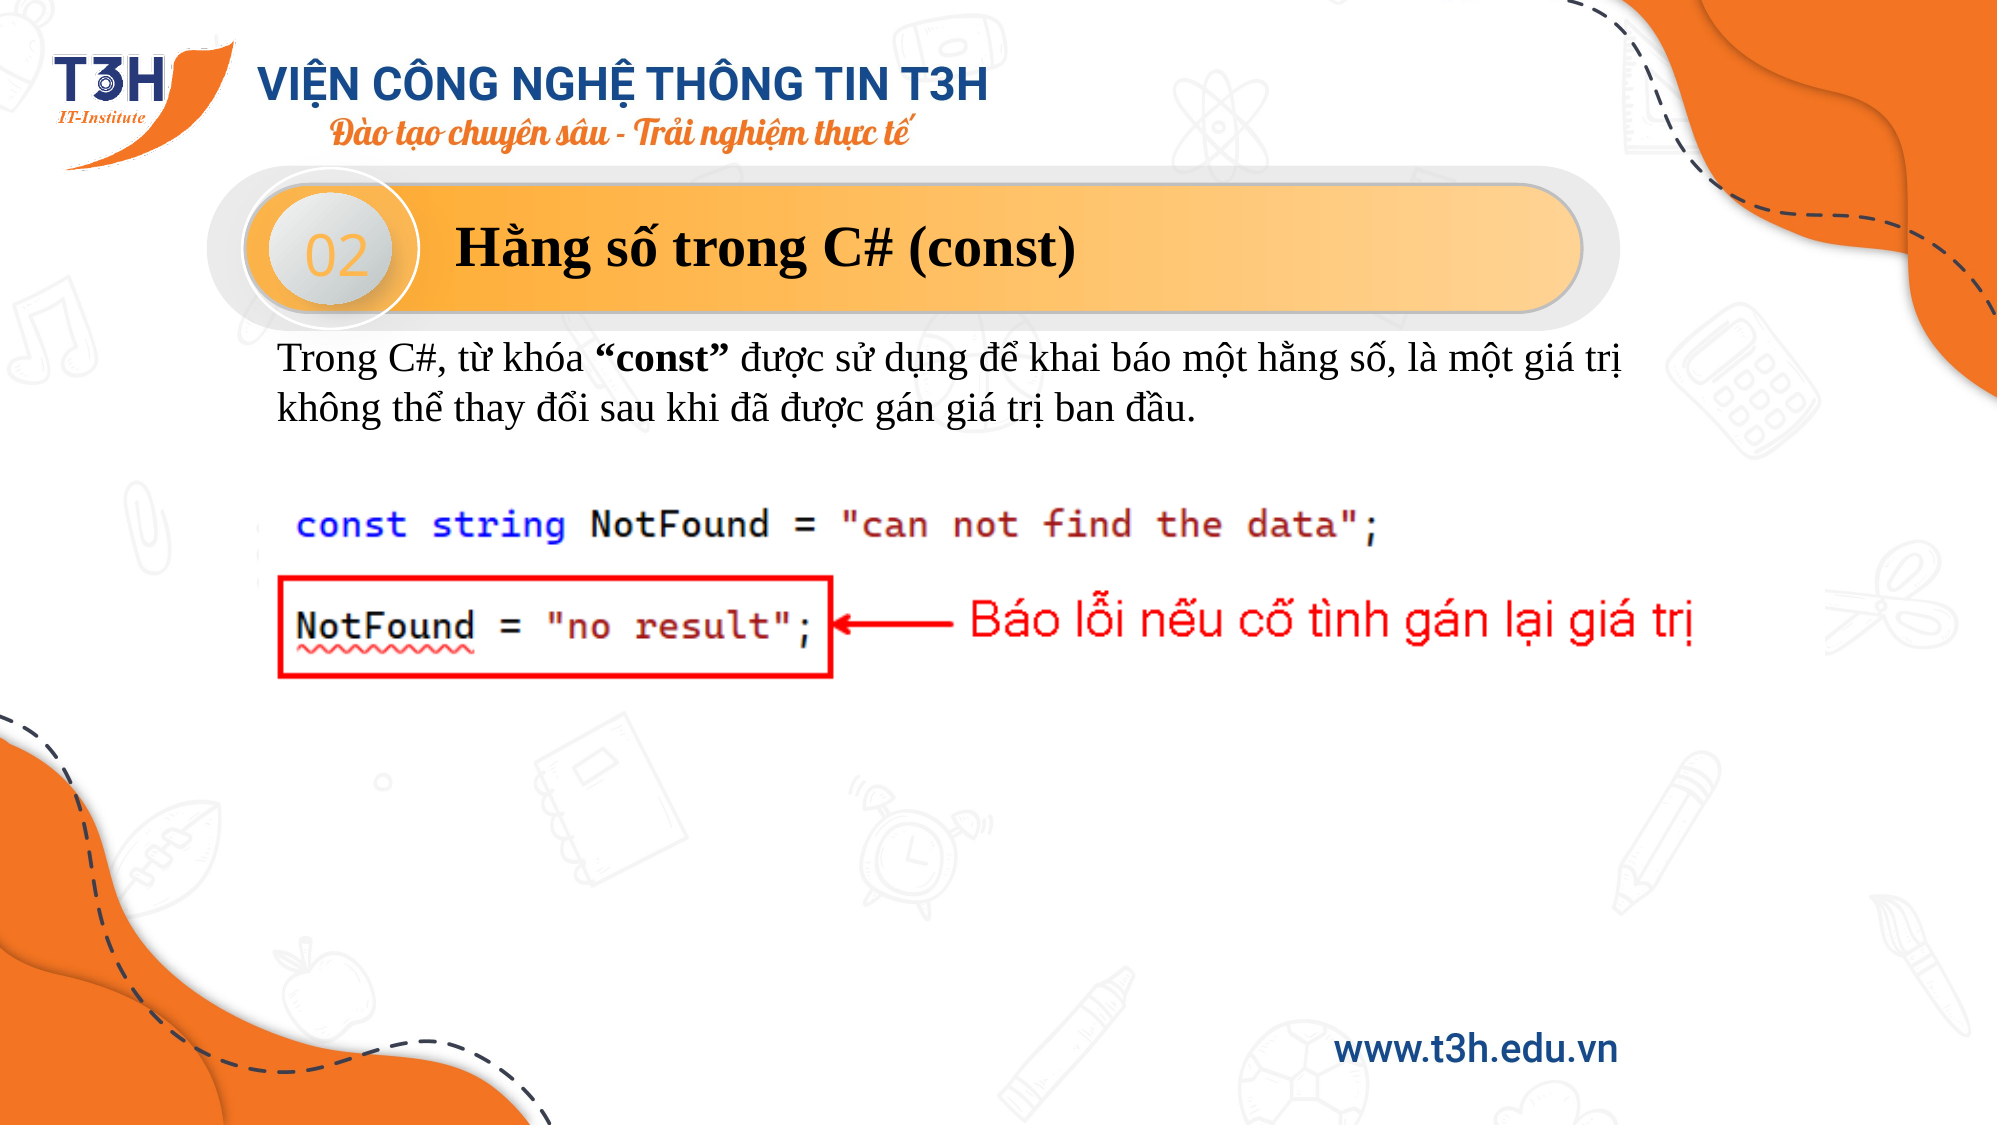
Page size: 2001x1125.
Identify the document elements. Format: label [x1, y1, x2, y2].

picture [0, 0, 1997, 1125]
text_box [242, 168, 447, 388]
text_box [206, 165, 1621, 331]
